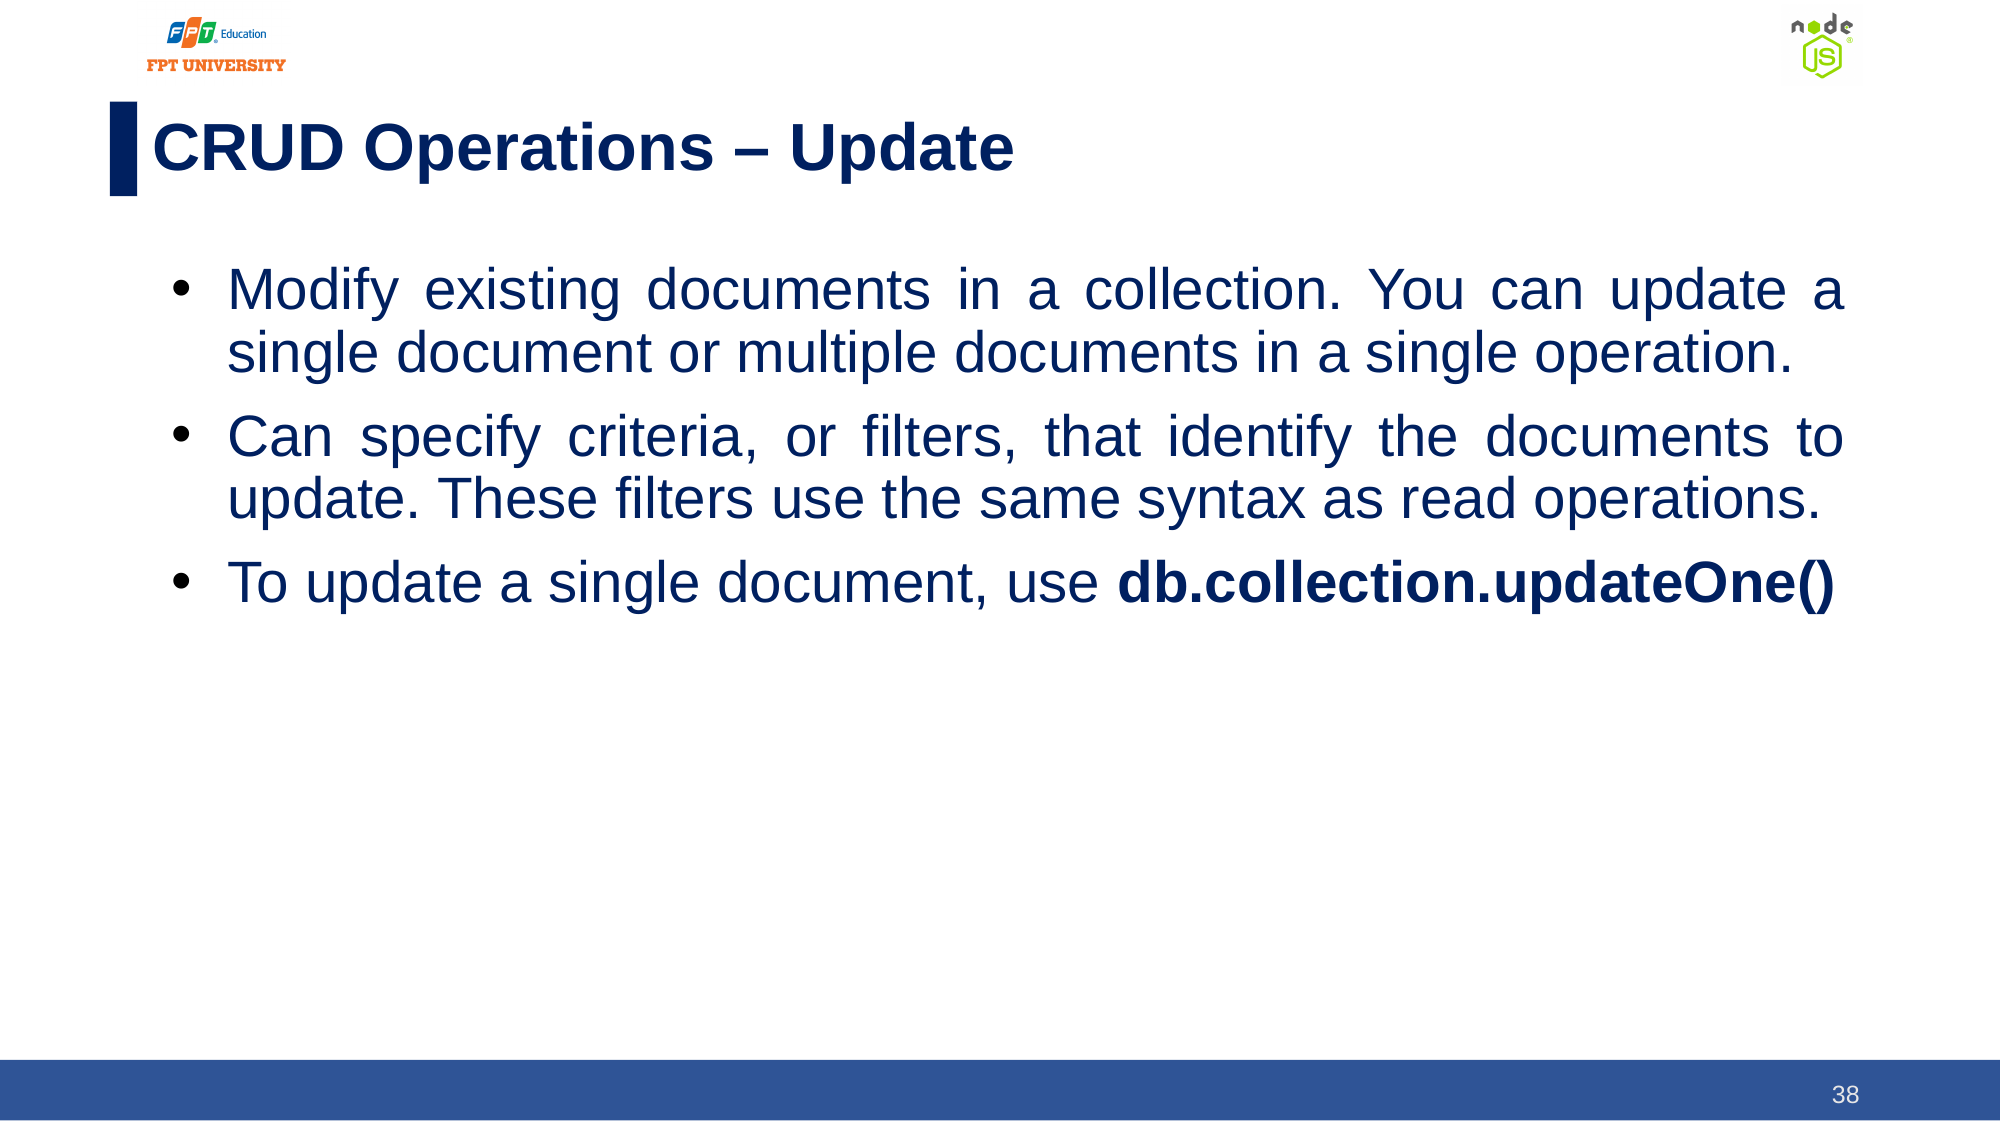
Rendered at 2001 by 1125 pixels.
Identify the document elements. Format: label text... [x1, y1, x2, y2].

title CRUD Operations – Update [137, 101, 1650, 197]
picture [1781, 4, 1863, 86]
list Modify existing documents in a collection. You can update a single document or multiple documents in a single operation. Can specify criteria, or filters, that identify the documents to update. These filters use the same syntax as read operations. To update a single document, use db.collection.updateOne() [137, 251, 1863, 966]
slide_number ‹#› [1424, 1063, 1875, 1123]
picture [137, 1, 291, 86]
